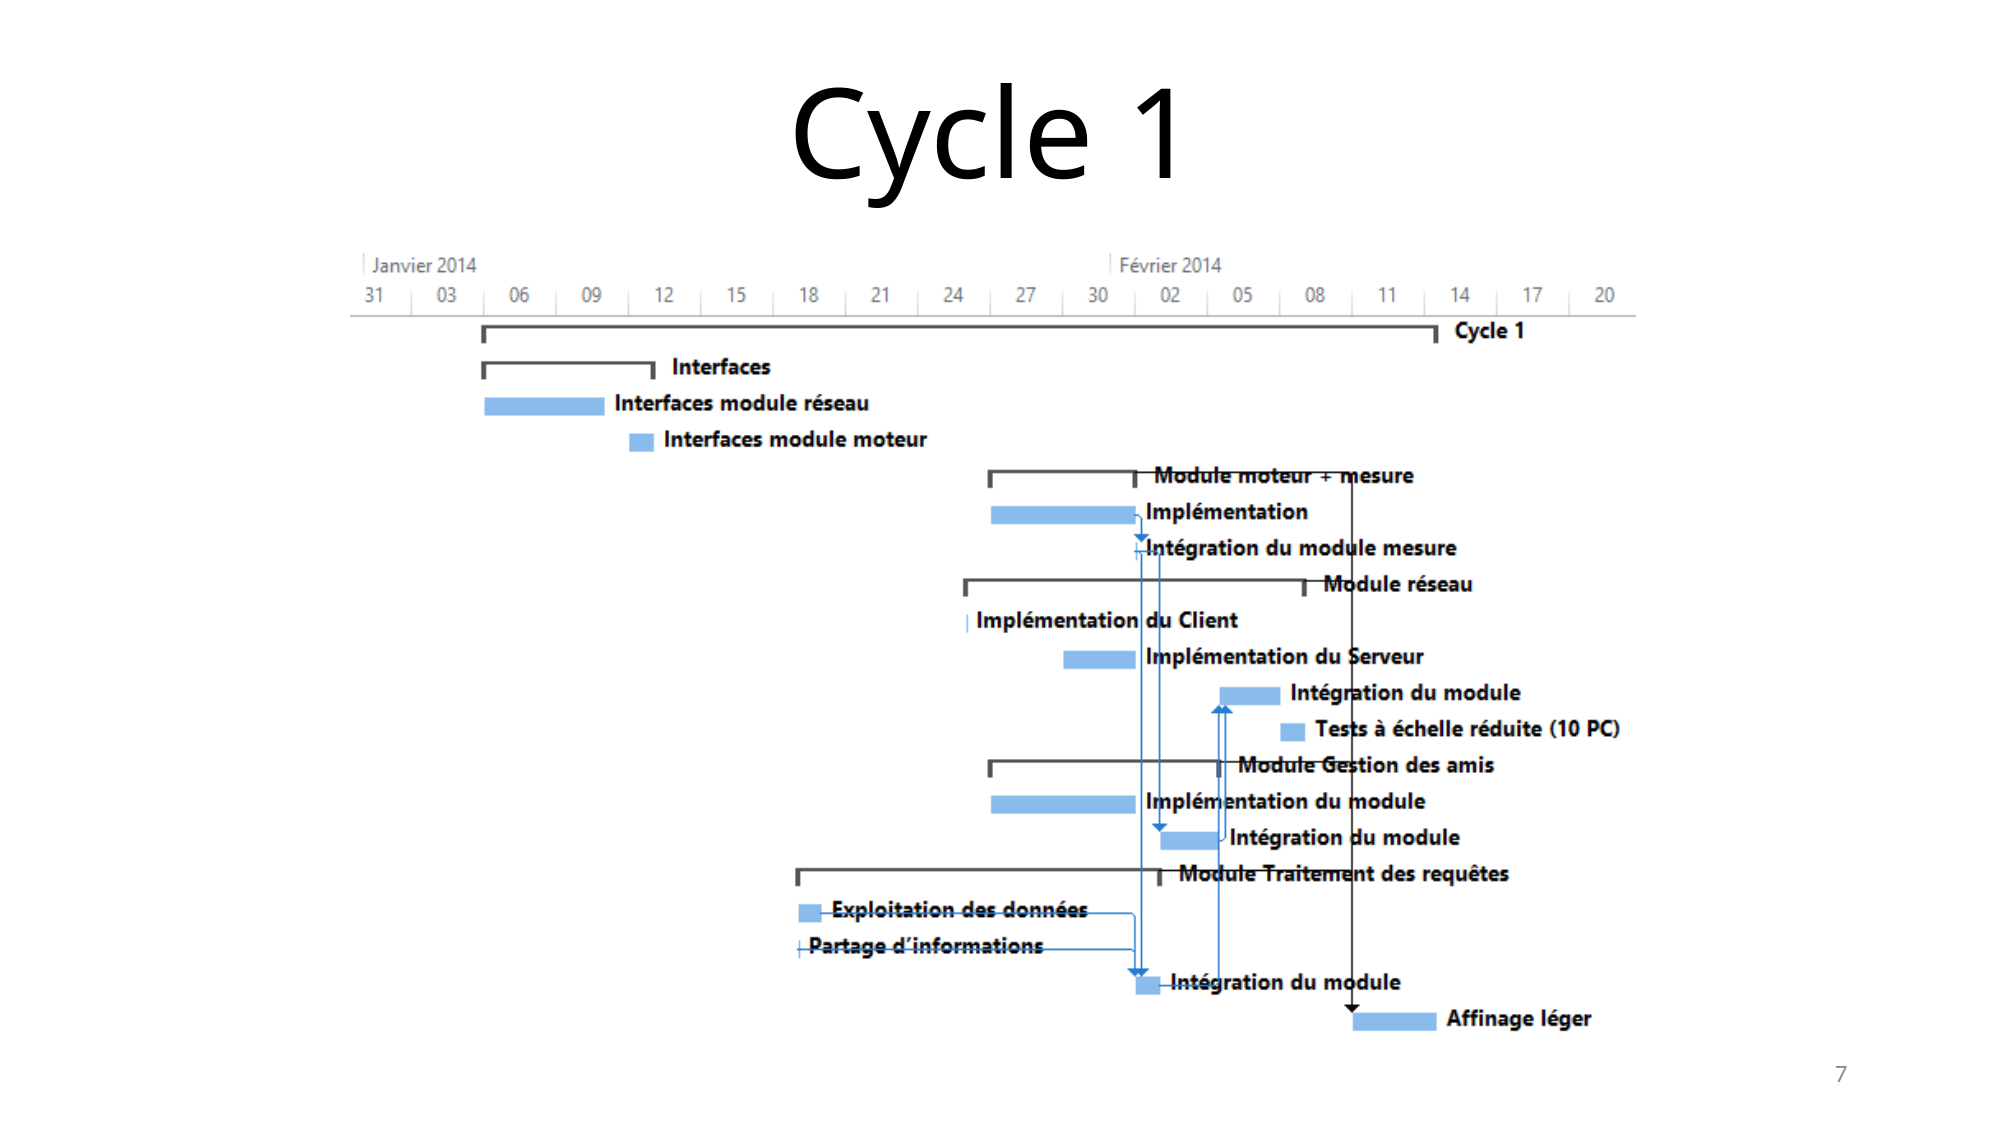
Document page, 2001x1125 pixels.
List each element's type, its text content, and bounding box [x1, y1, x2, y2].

slide_number 7 [1412, 1042, 1863, 1103]
picture [350, 253, 1636, 1046]
text_box Cycle 1 [242, 56, 1743, 214]
